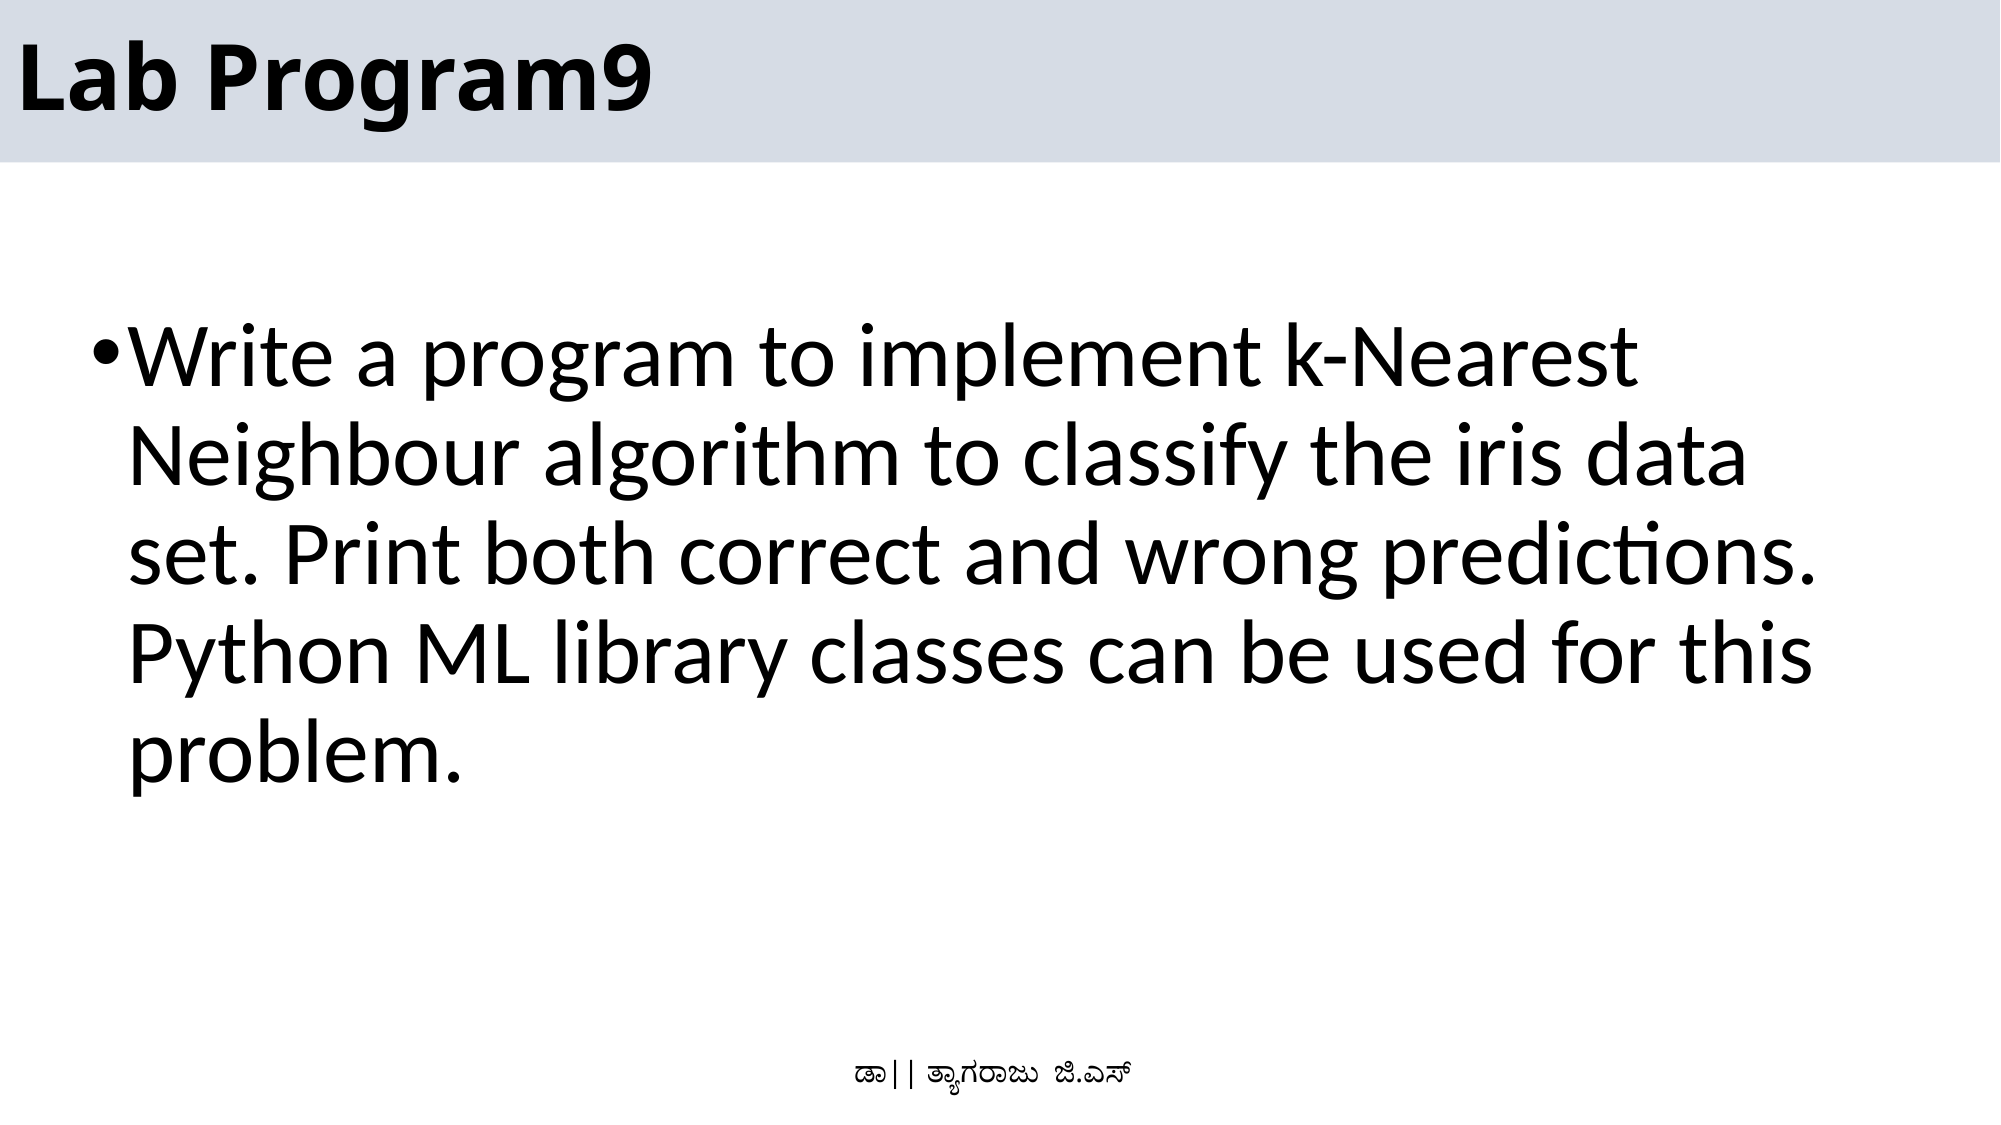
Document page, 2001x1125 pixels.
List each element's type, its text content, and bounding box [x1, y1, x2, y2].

title Lab Program9 [0, 0, 2000, 163]
list Write a program to implement k-Nearest Neighbour algorithm to classify the iris data set. Print both correct and wrong predictions. Python ML library classes can be used for this problem. [75, 299, 1863, 894]
footer ಡಾ|| ತ್ಯಾಗರಾಜು ಜಿ.ಎಸ್ [662, 1042, 1338, 1103]
